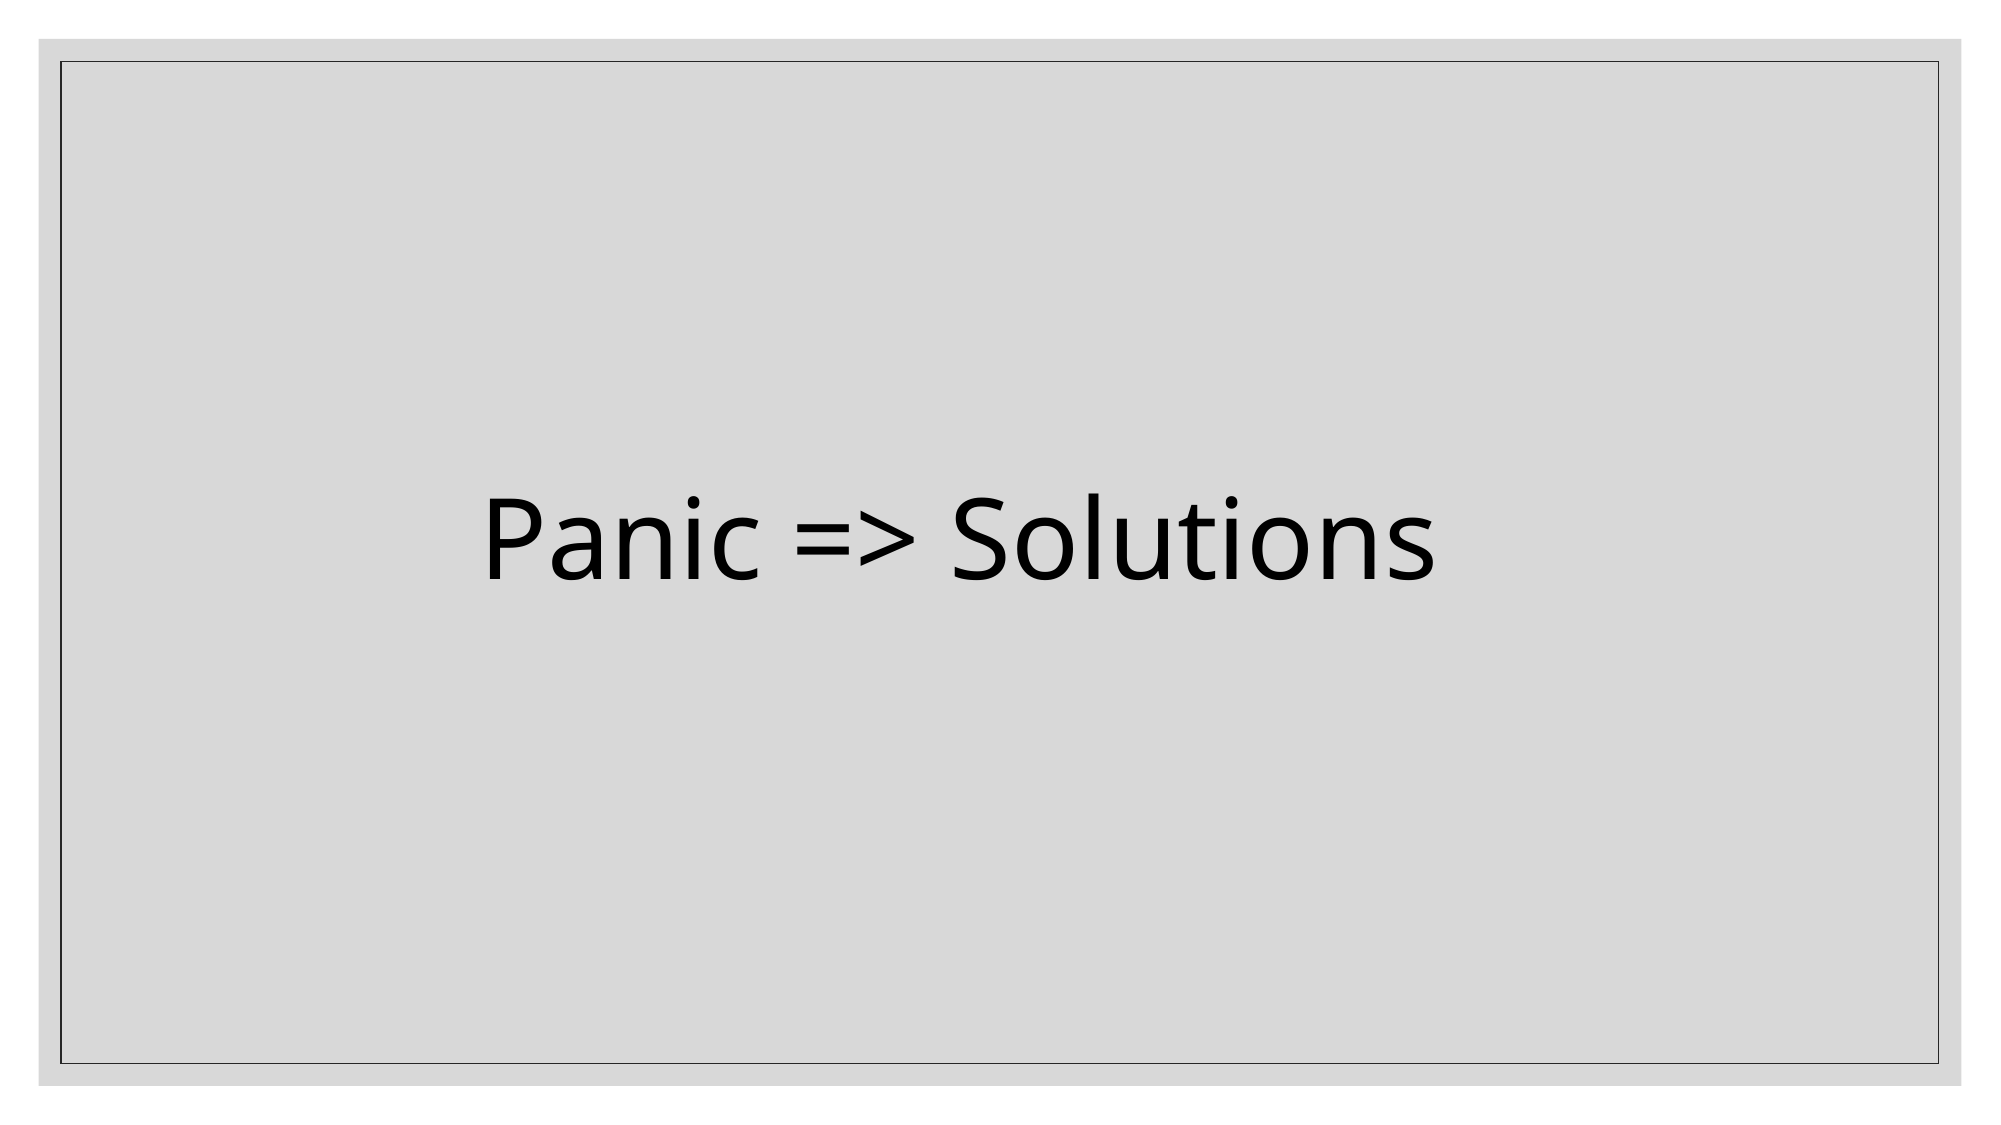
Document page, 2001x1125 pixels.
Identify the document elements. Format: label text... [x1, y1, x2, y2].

text_box Panic => Solutions [51, 460, 1926, 610]
